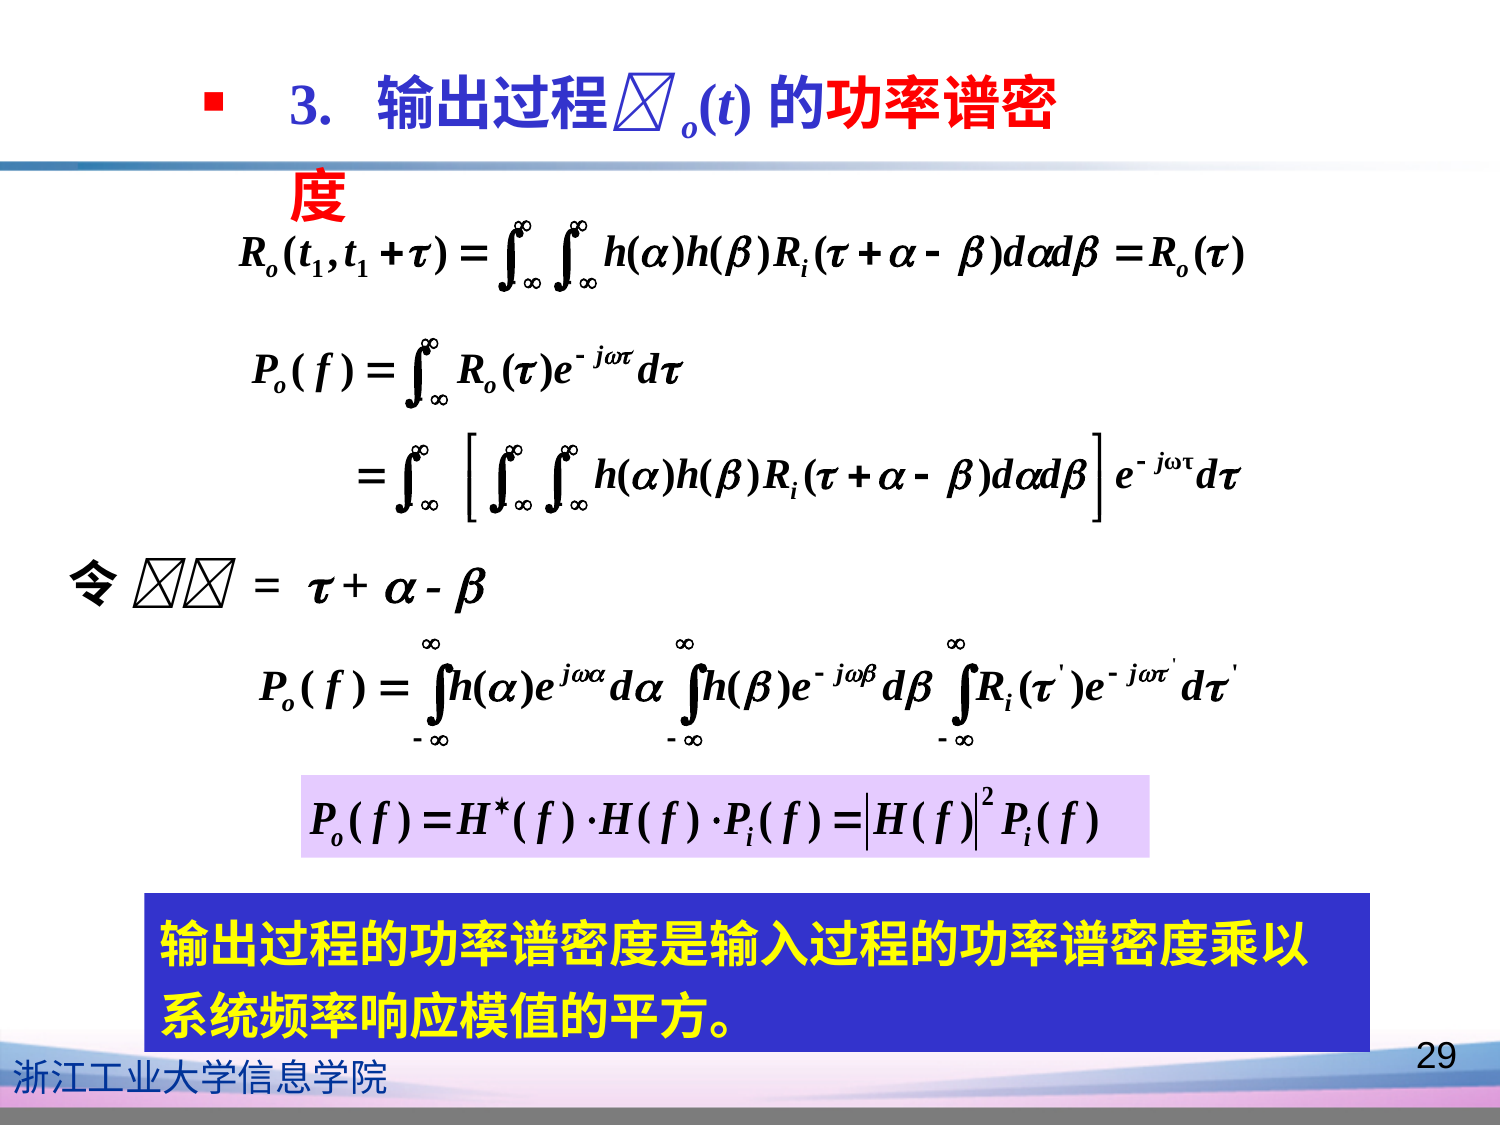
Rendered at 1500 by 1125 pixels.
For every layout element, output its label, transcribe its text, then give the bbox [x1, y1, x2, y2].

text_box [249, 621, 1251, 756]
text_box 令  =  +  -  [53, 532, 585, 640]
picture [0, 0, 1500, 531]
slide_number 29 [1364, 1023, 1473, 1102]
footer 浙江工业大学信息学院 [0, 1046, 474, 1125]
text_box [229, 203, 1254, 300]
text_box 输出过程的功率谱密度是输入过程的功率谱密度乘以系统频率响应模值的平方。 [144, 893, 1370, 1052]
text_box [300, 774, 1150, 858]
text_box 3. 输出过程o(t)的功率谱密度 [112, 42, 1111, 237]
picture [0, 532, 1500, 1125]
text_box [242, 321, 694, 416]
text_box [348, 424, 1250, 532]
